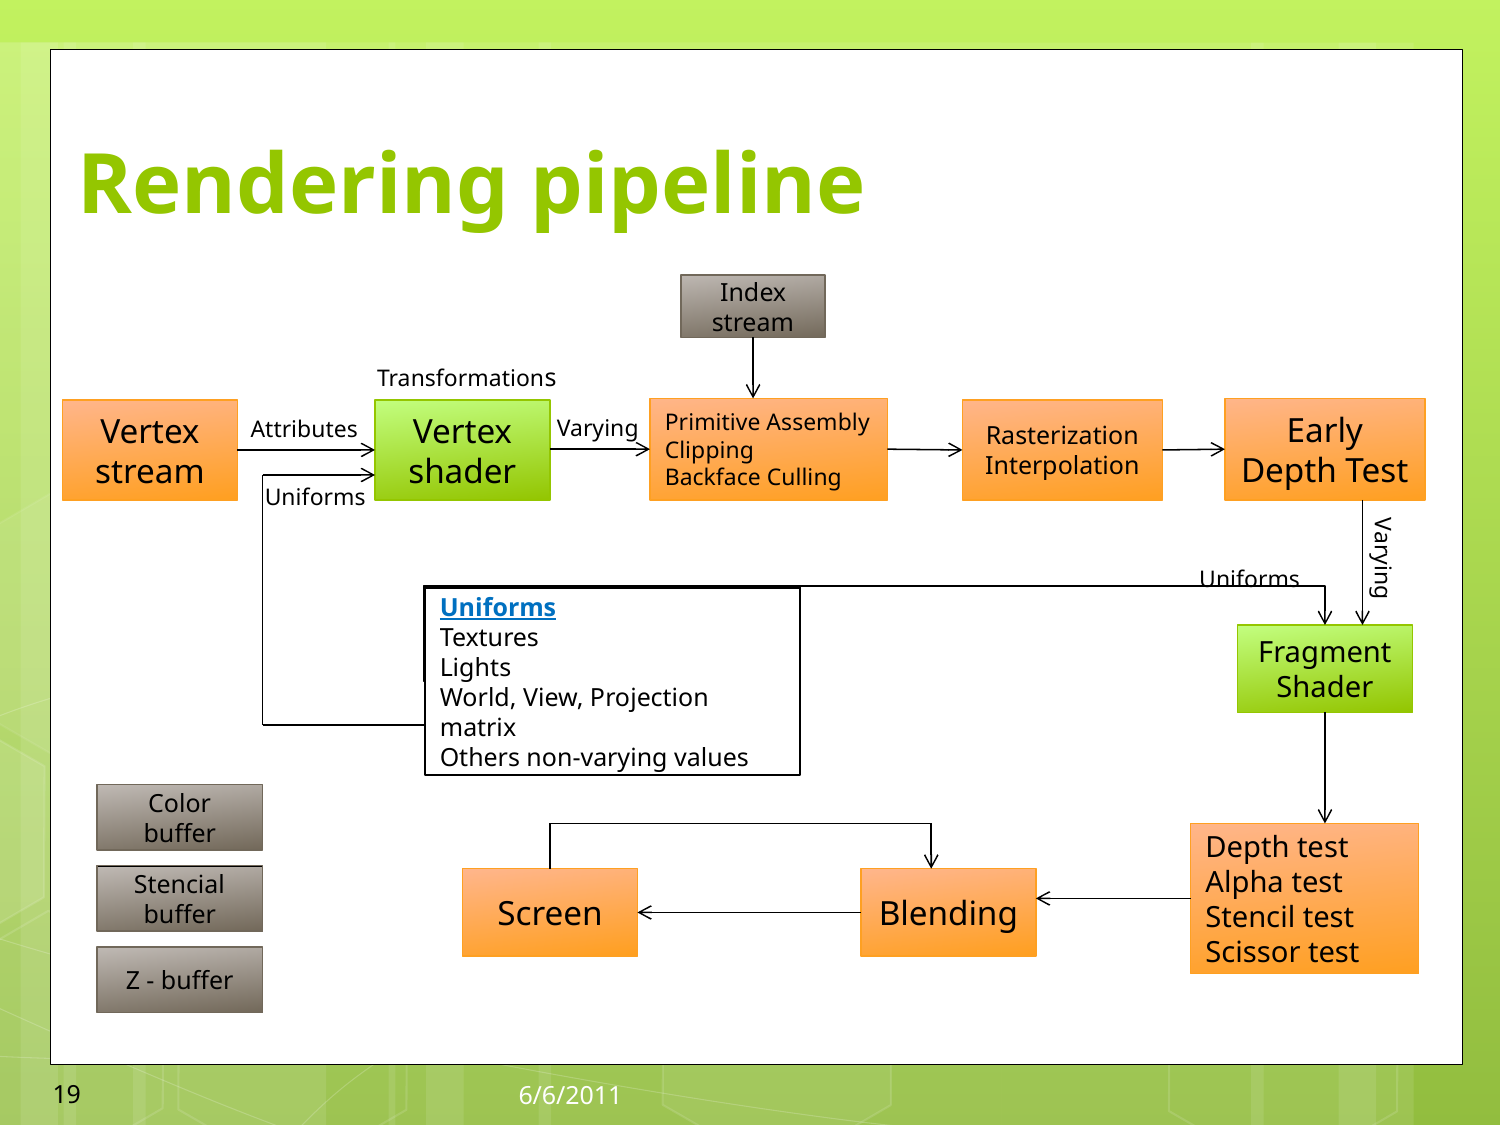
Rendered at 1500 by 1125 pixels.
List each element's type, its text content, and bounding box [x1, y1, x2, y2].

title Rendering pipeline [62, 50, 1450, 238]
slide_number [287, 1065, 638, 1125]
slide_number 19 [37, 1065, 256, 1125]
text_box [62, 274, 1426, 1013]
